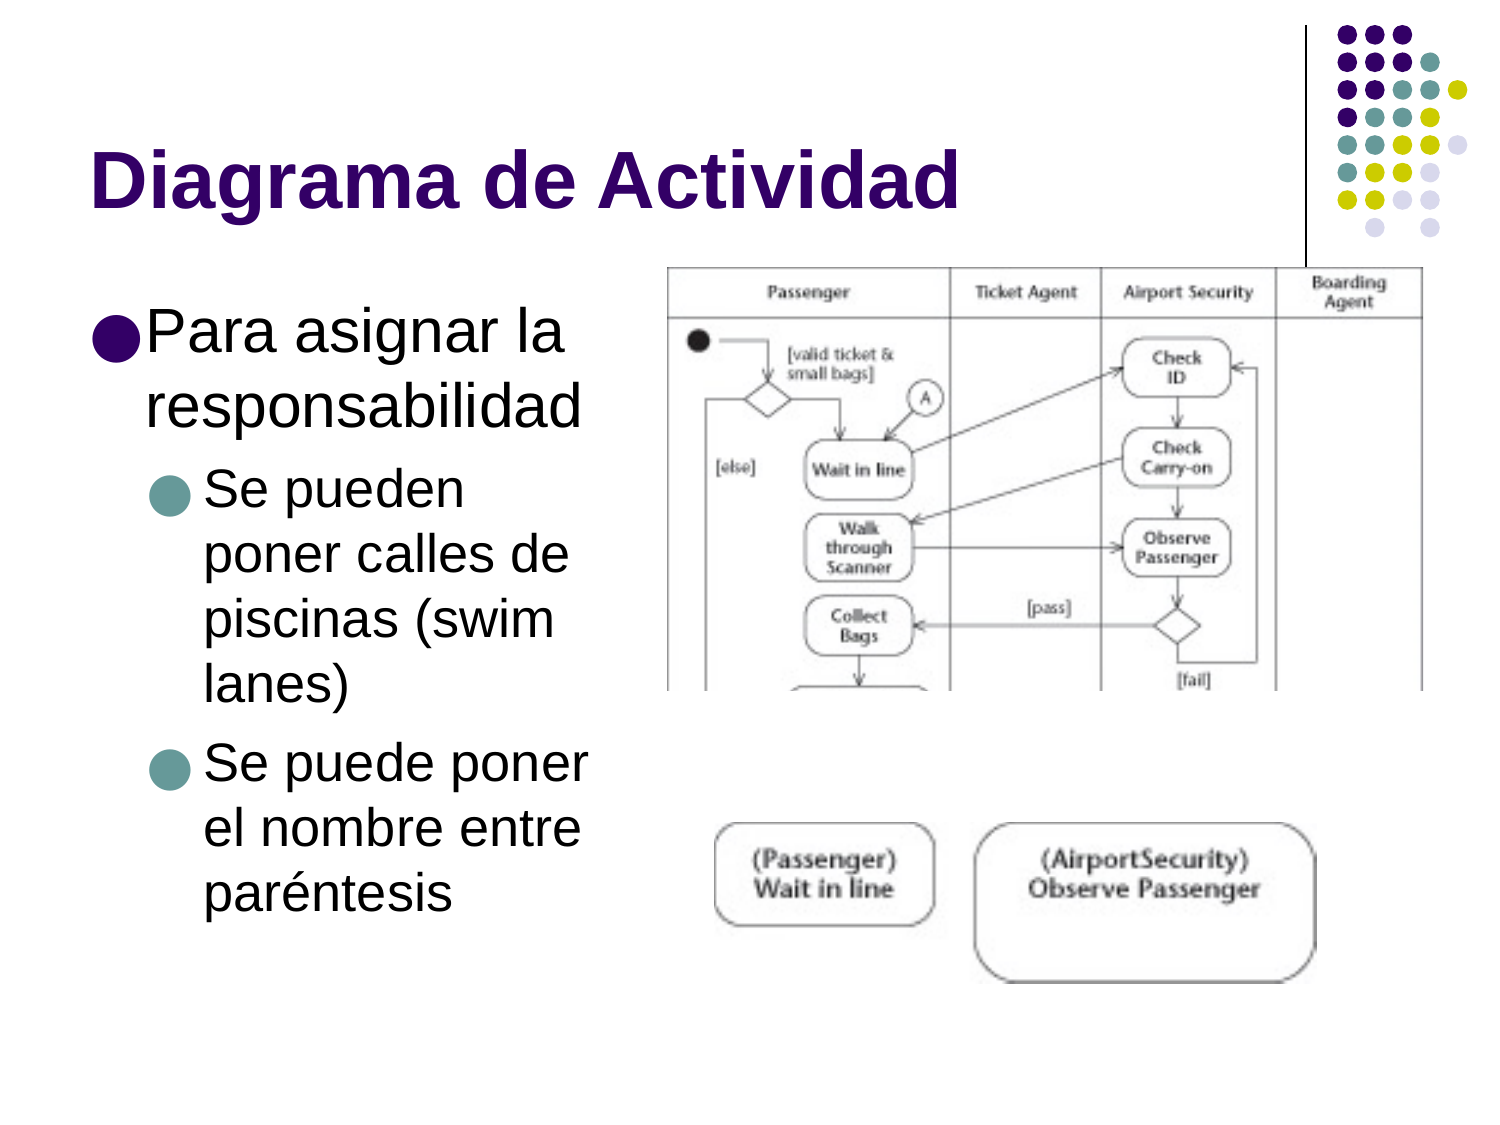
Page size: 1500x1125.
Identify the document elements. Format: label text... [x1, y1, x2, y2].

picture [714, 822, 1318, 984]
picture [666, 266, 1424, 691]
text_box Para asignar la responsabilidad Se pueden poner calles de piscinas (swim lanes) Se puede poner el nombre entre paréntesis [74, 281, 632, 1006]
text_box Diagrama de Actividad [74, 20, 1313, 233]
